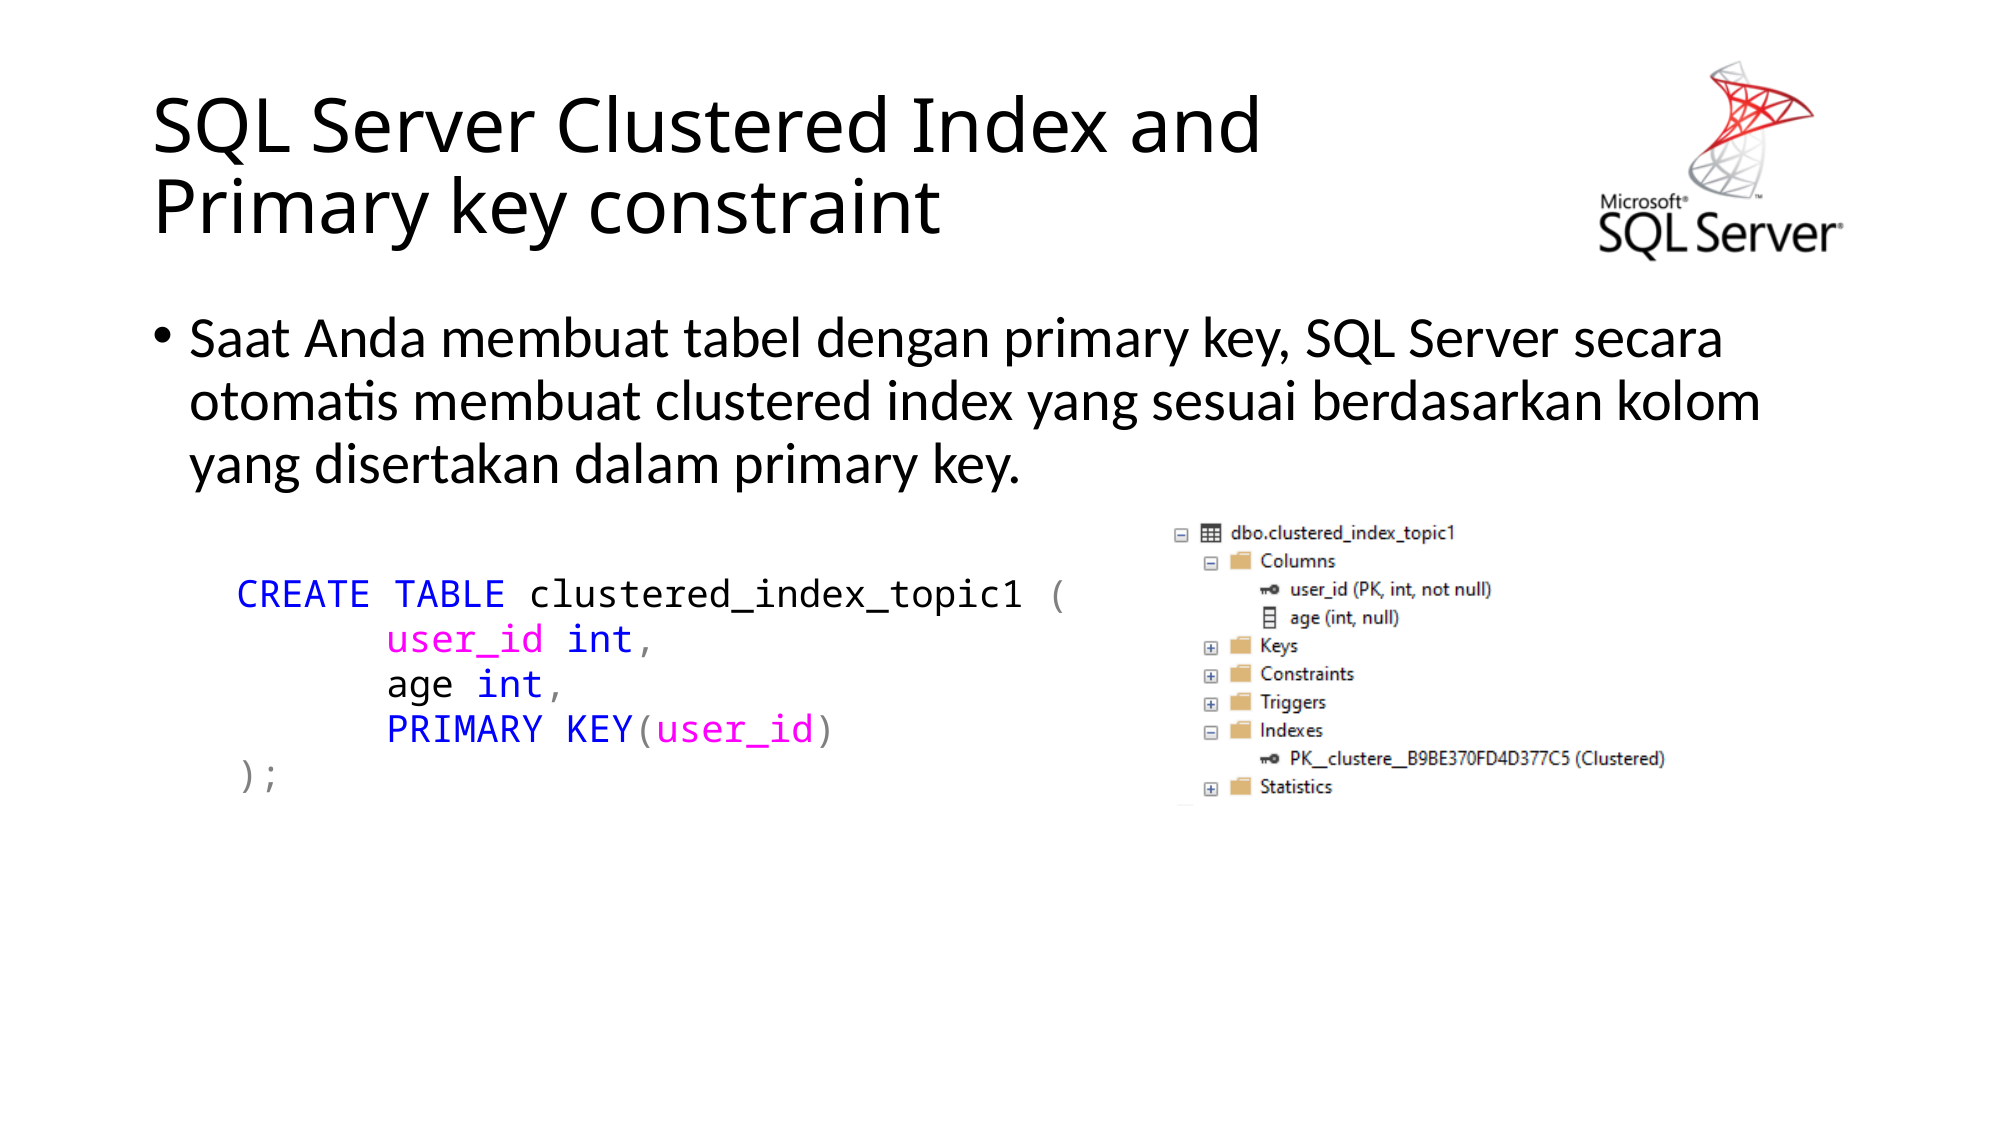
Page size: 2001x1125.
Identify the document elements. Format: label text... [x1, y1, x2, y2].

text_box CREATE TABLE clustered_index_topic1 ( user_id int, age int, PRIMARY KEY(user_id) ); [221, 562, 1162, 803]
title SQL Server Clustered Index and Primary key constraint [137, 59, 1550, 278]
picture [1598, 59, 1846, 263]
list Saat Anda membuat tabel dengan primary key, SQL Server secara otomatis membuat clustered index yang sesuai berdasarkan kolom yang disertakan dalam primary key. [137, 299, 1863, 1014]
picture [1162, 516, 1700, 806]
